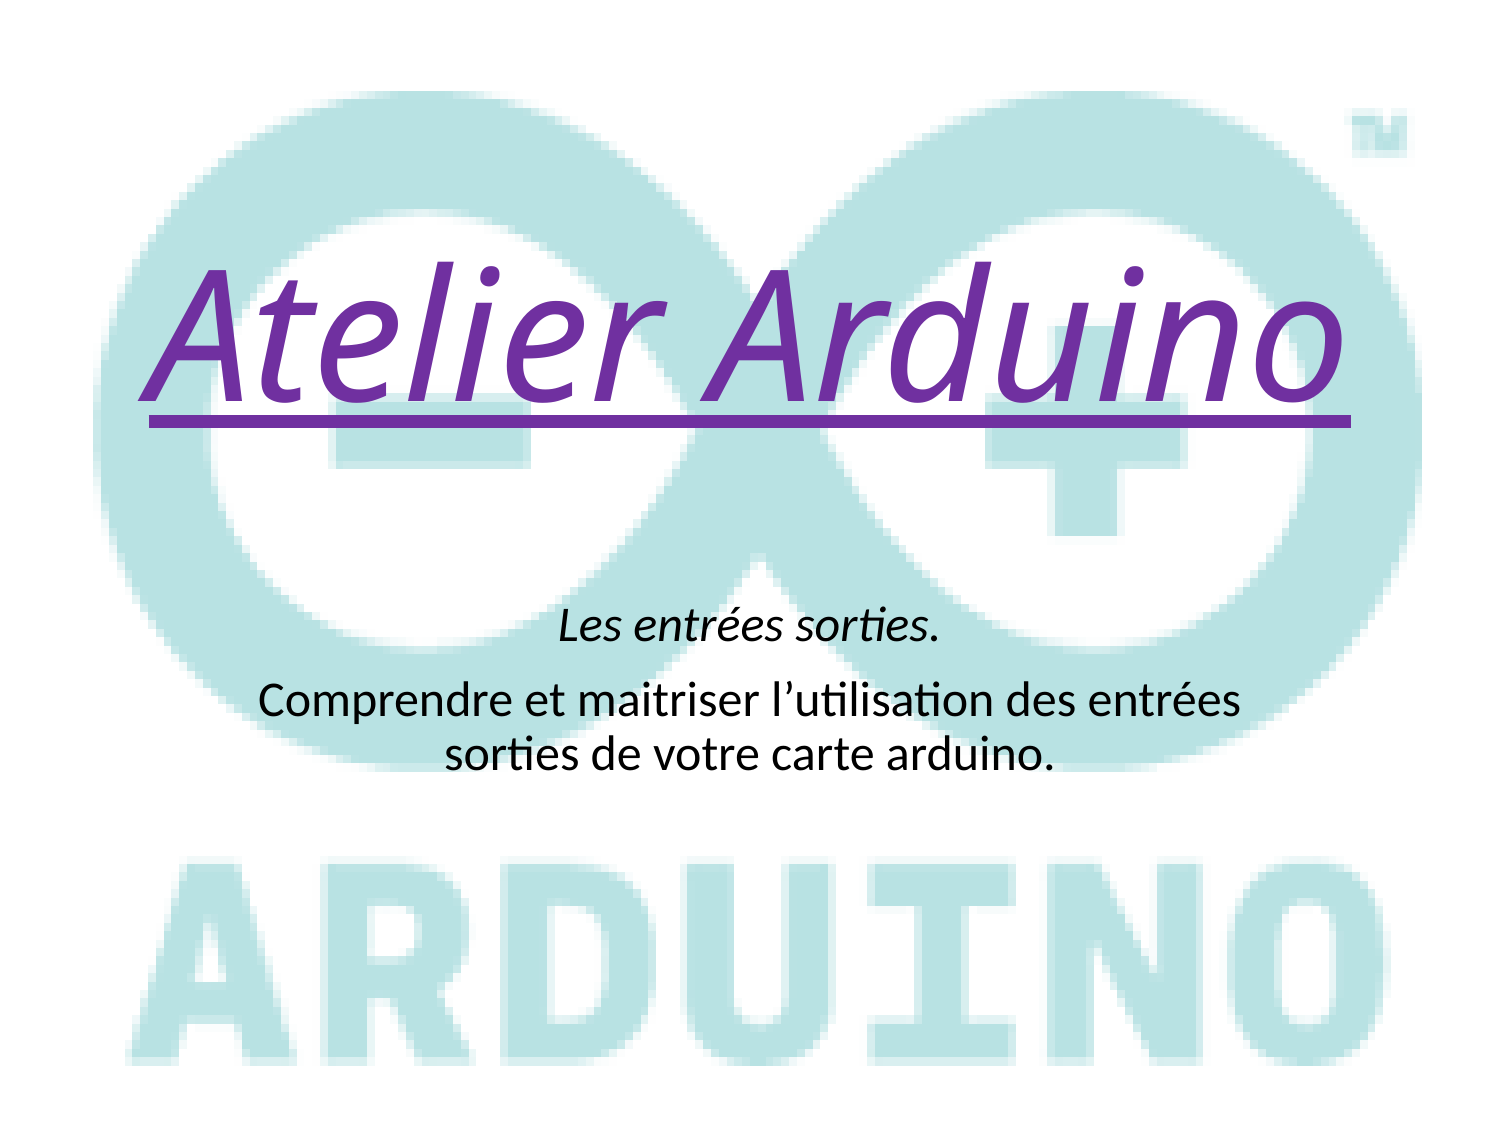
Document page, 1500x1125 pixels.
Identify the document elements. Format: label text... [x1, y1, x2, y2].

title Atelier Arduino [112, 56, 1388, 449]
subtitle Les entrées sorties. Comprendre et maitriser l’utilisation des entrées sorties de votre carte arduino. [187, 590, 1313, 863]
